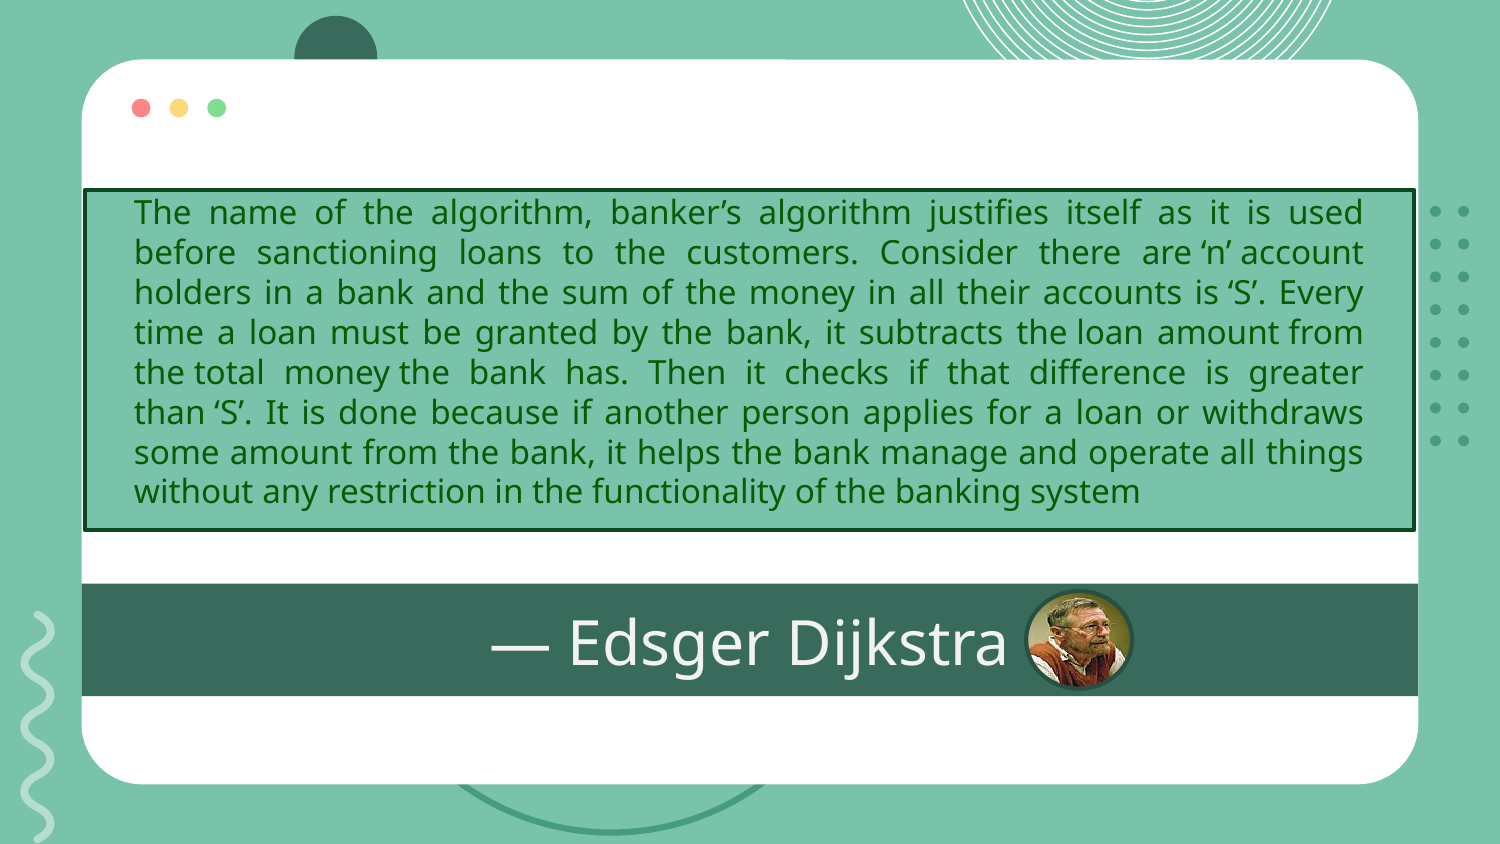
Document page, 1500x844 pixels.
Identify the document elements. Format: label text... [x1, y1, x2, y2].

title — Edsger Dijkstra [81, 583, 1419, 697]
text_box [83, 188, 1416, 532]
title The name of the algorithm, banker’s algorithm justifies itself as it is used before sanctioning loans to the customers. Consider there are ‘n’ account holders in a bank and the sum of the money in all their accounts is ‘S’. Every time a loan must be granted by the bank, it subtracts the loan amount from the total money the bank has. Then it checks if that difference is greater than ‘S’. It is done because if another person applies for a loan or withdraws some amount from the bank, it helps the bank manage and operate all things without any restriction in the functionality of the banking system [118, 183, 1381, 519]
text_box [1024, 588, 1135, 691]
